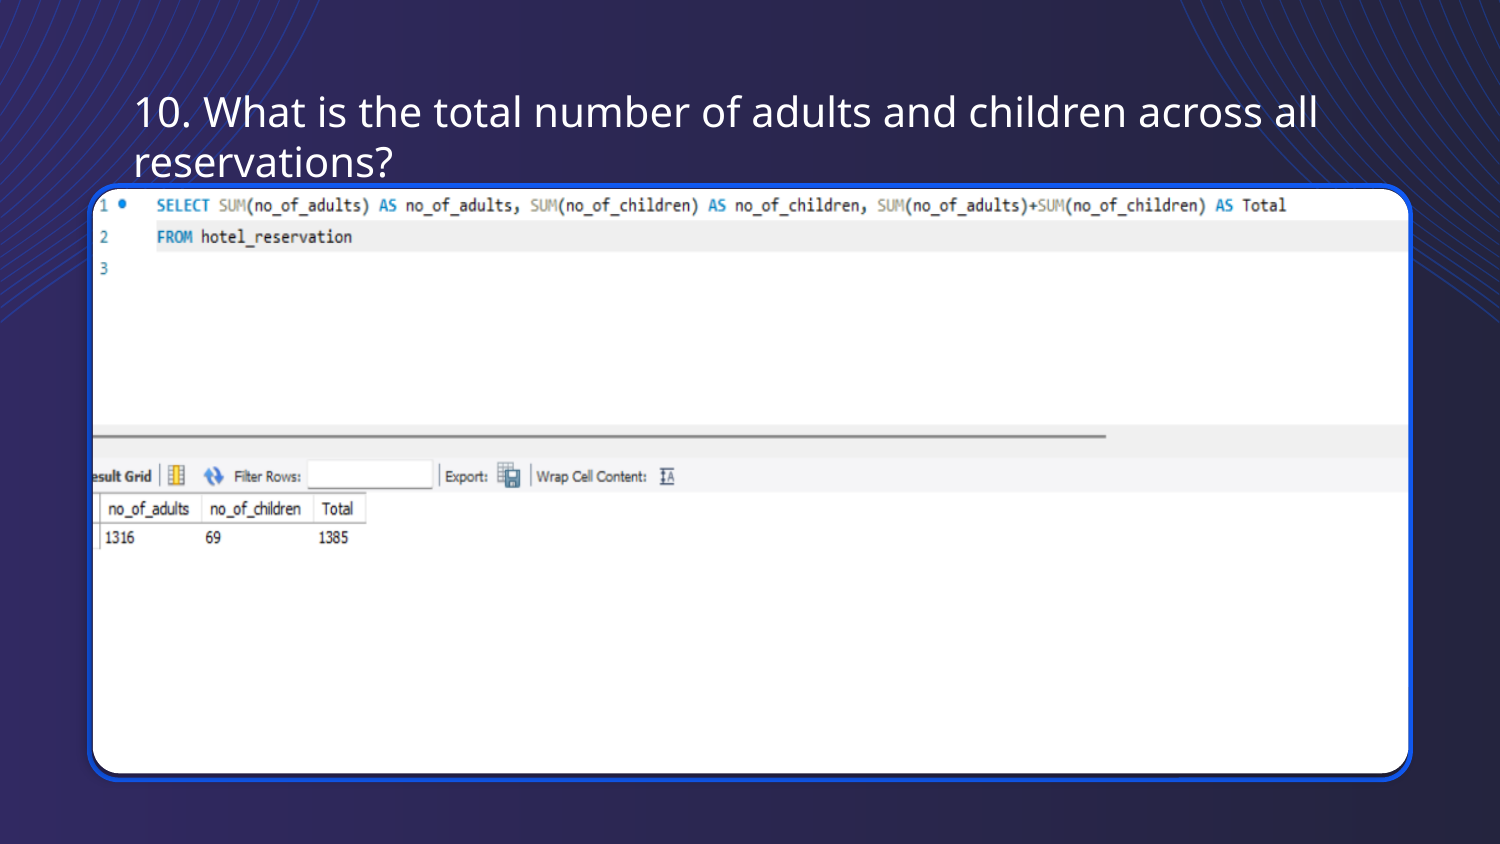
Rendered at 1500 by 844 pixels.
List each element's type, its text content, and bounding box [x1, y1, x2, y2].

title 10. What is the total number of adults and children across all reservations? [118, 70, 1382, 165]
picture [92, 188, 1409, 774]
